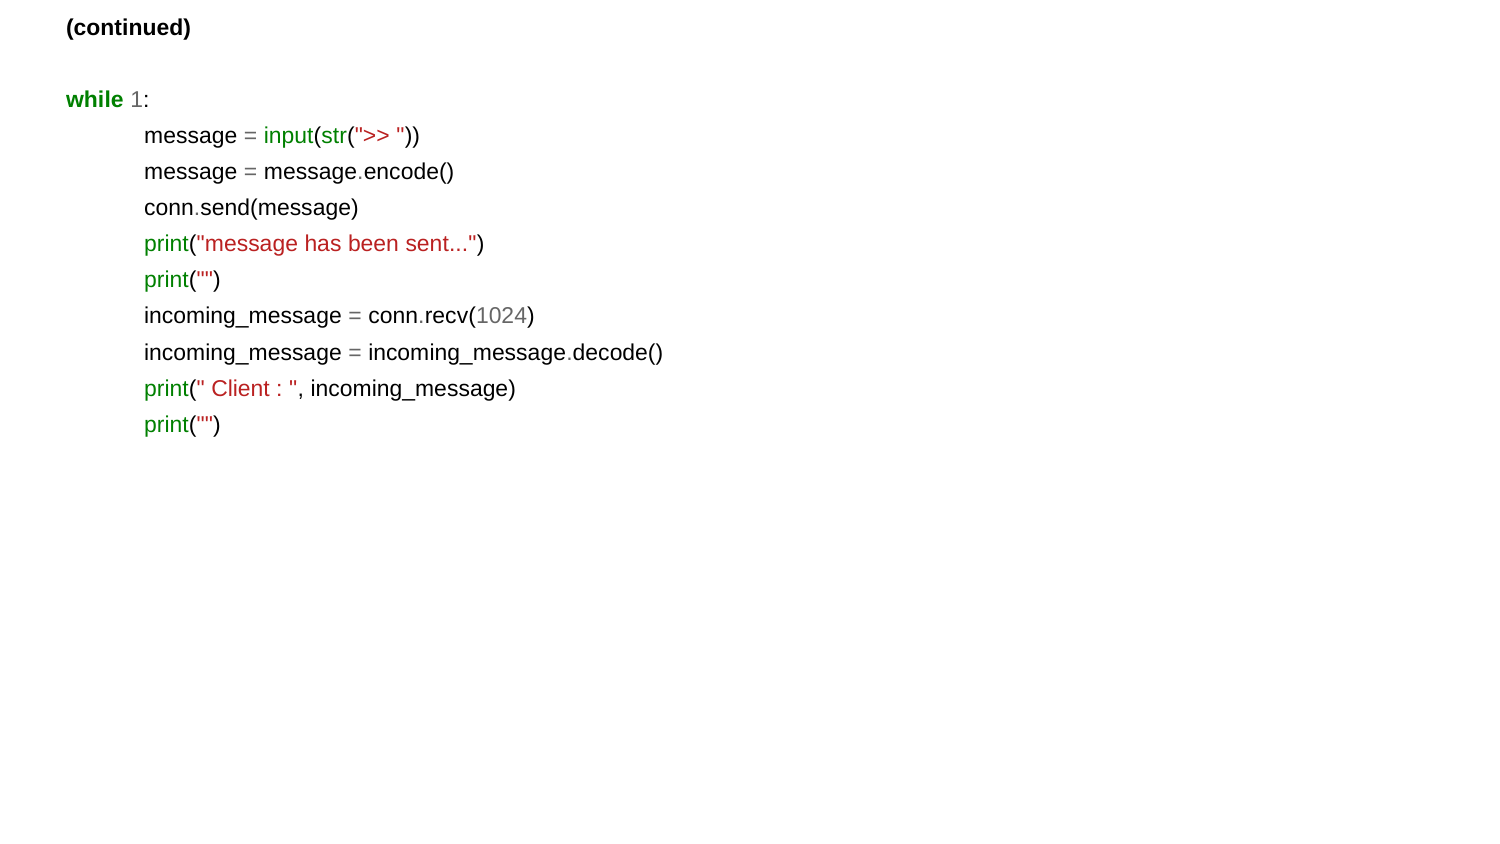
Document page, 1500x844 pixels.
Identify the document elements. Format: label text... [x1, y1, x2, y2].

list (continued) while 1: message = input(str(">> ")) message = message.encode() conn.send(message) print("message has been sent...") print("") incoming_message = conn.recv(1024) incoming_message = incoming_message.decode() print(" Client : ", incoming_message) print("") [51, 18, 1449, 819]
